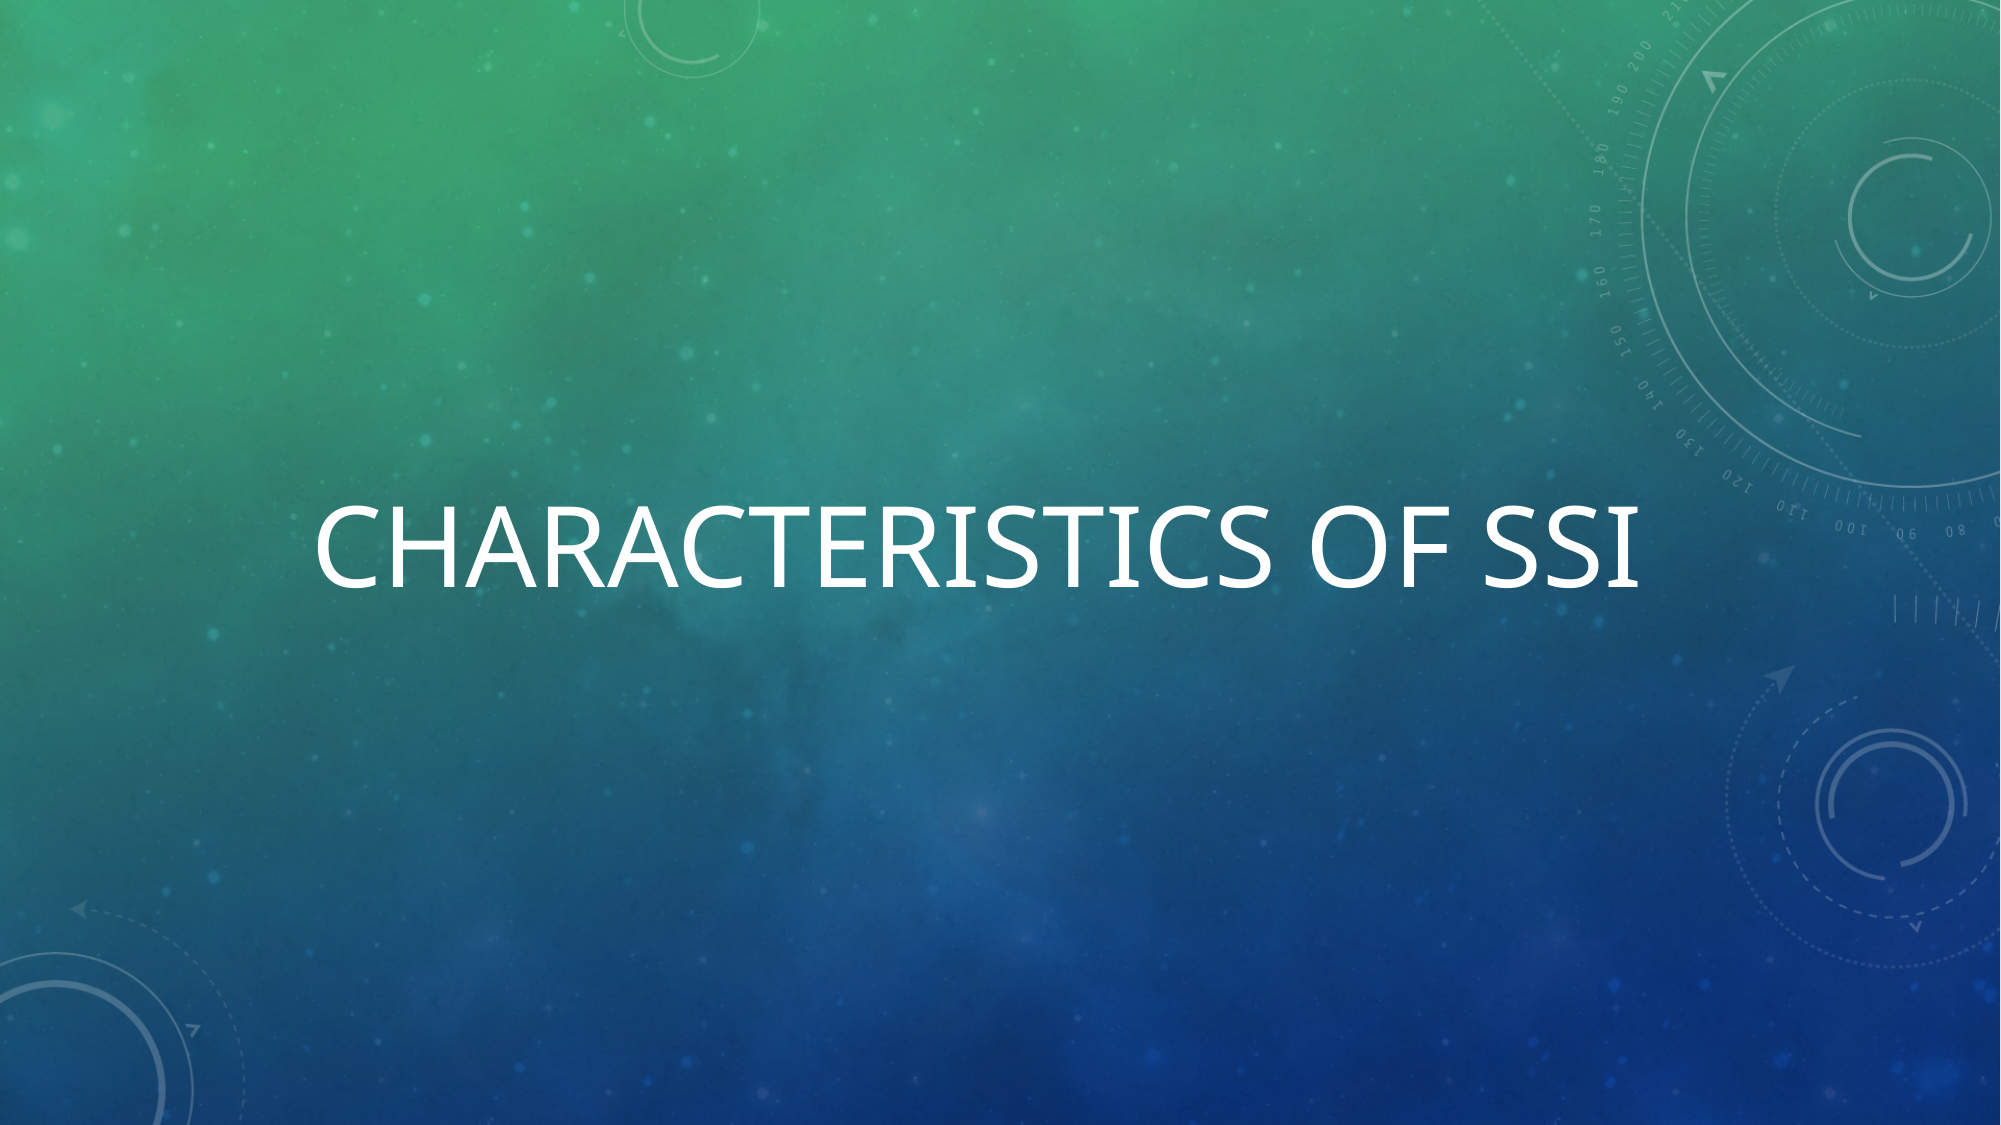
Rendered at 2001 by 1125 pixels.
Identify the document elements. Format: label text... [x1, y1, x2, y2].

title Characteristics of ssi [146, 423, 1809, 663]
picture [0, 0, 2001, 1125]
